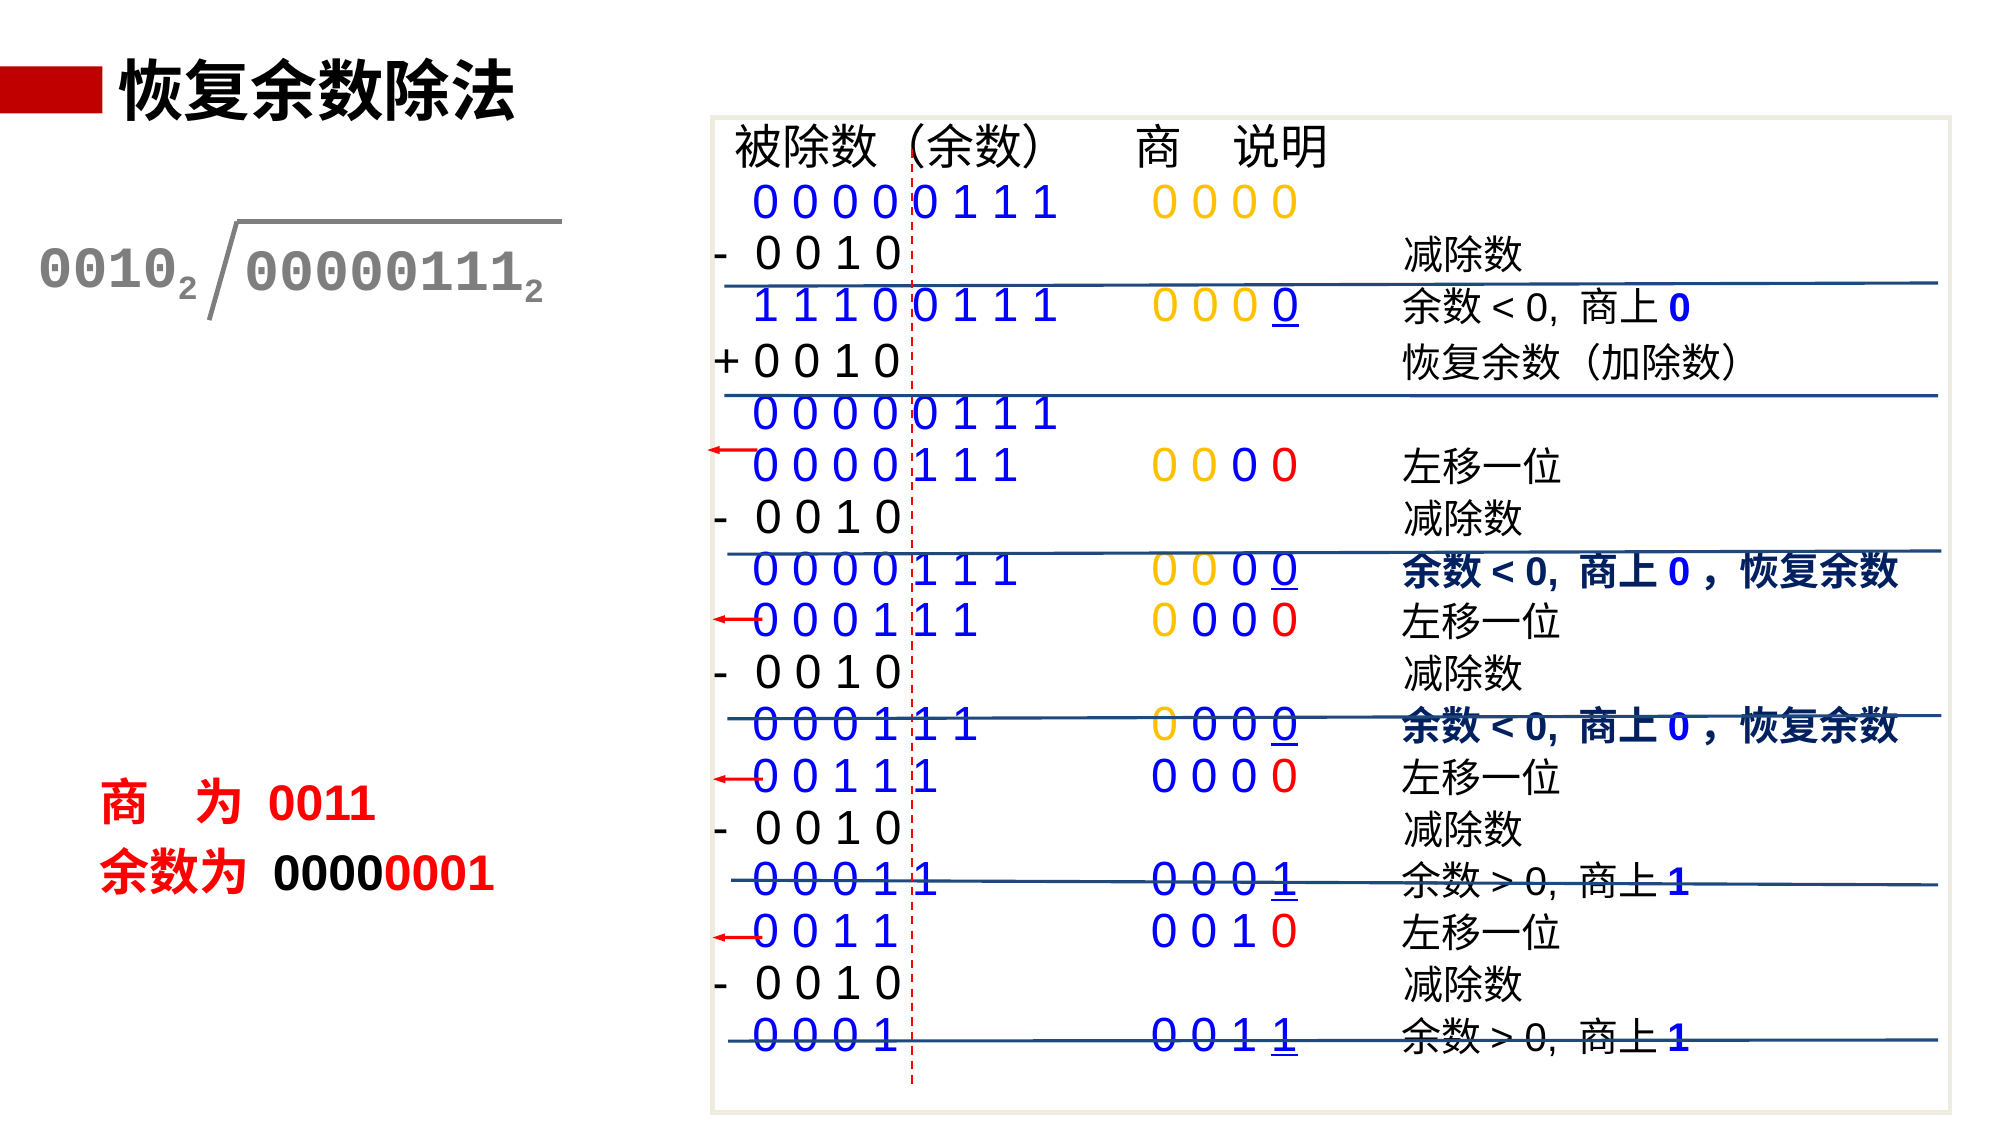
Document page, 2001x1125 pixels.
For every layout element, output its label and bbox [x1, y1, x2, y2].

text_box [724, 149, 1942, 1090]
list [712, 117, 1950, 1113]
text_box [707, 445, 758, 455]
text_box [712, 933, 763, 942]
text_box [712, 775, 763, 784]
text_box [712, 615, 763, 624]
text_box [84, 762, 548, 908]
text_box [102, 41, 636, 136]
text_box [35, 221, 647, 321]
